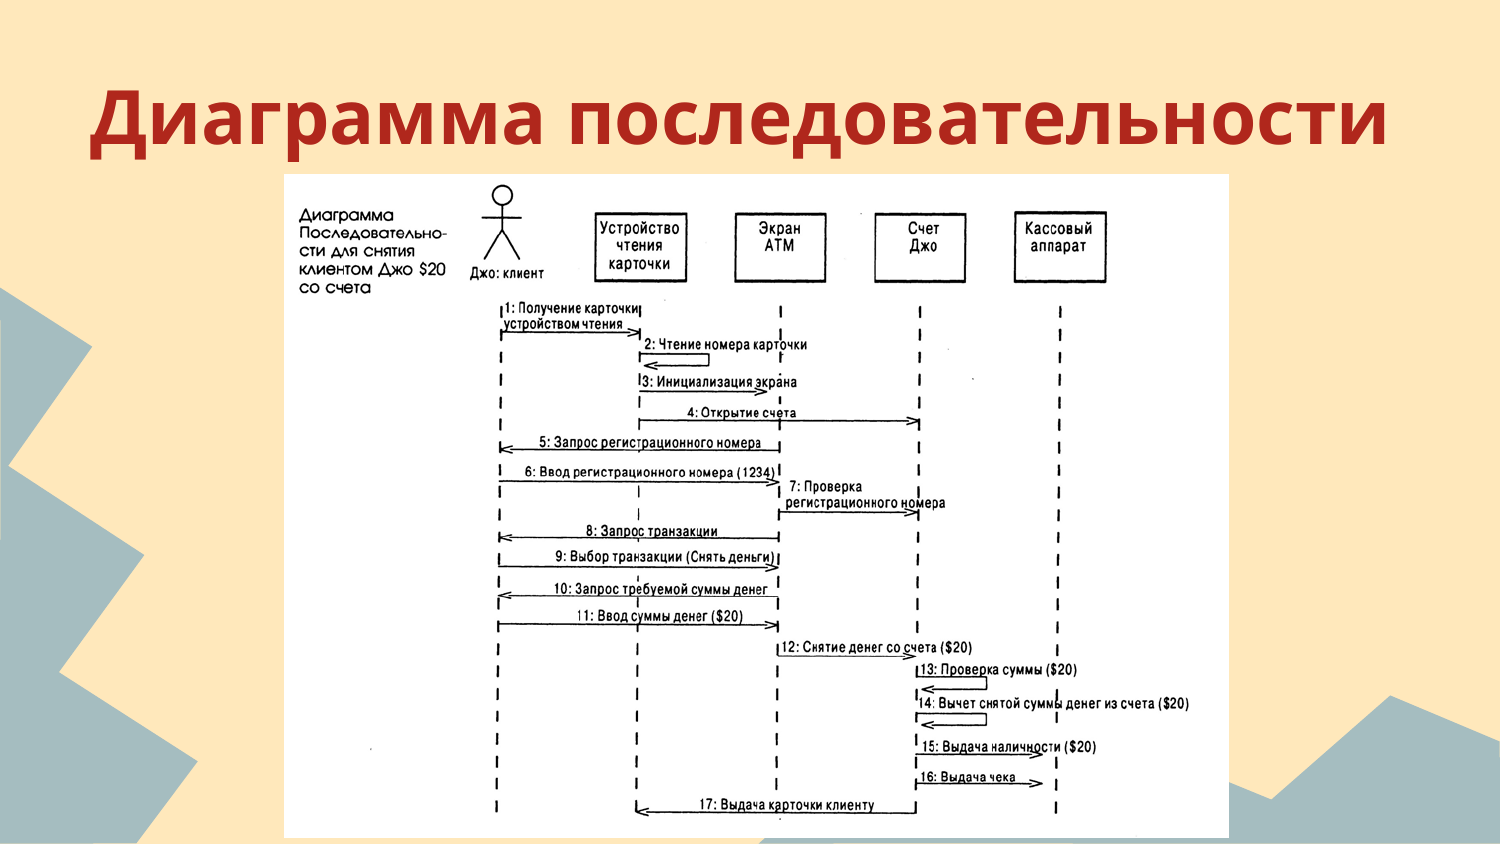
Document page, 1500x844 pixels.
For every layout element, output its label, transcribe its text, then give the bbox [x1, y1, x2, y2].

title Диаграмма последовательности [75, 33, 1425, 175]
picture [284, 174, 1230, 838]
